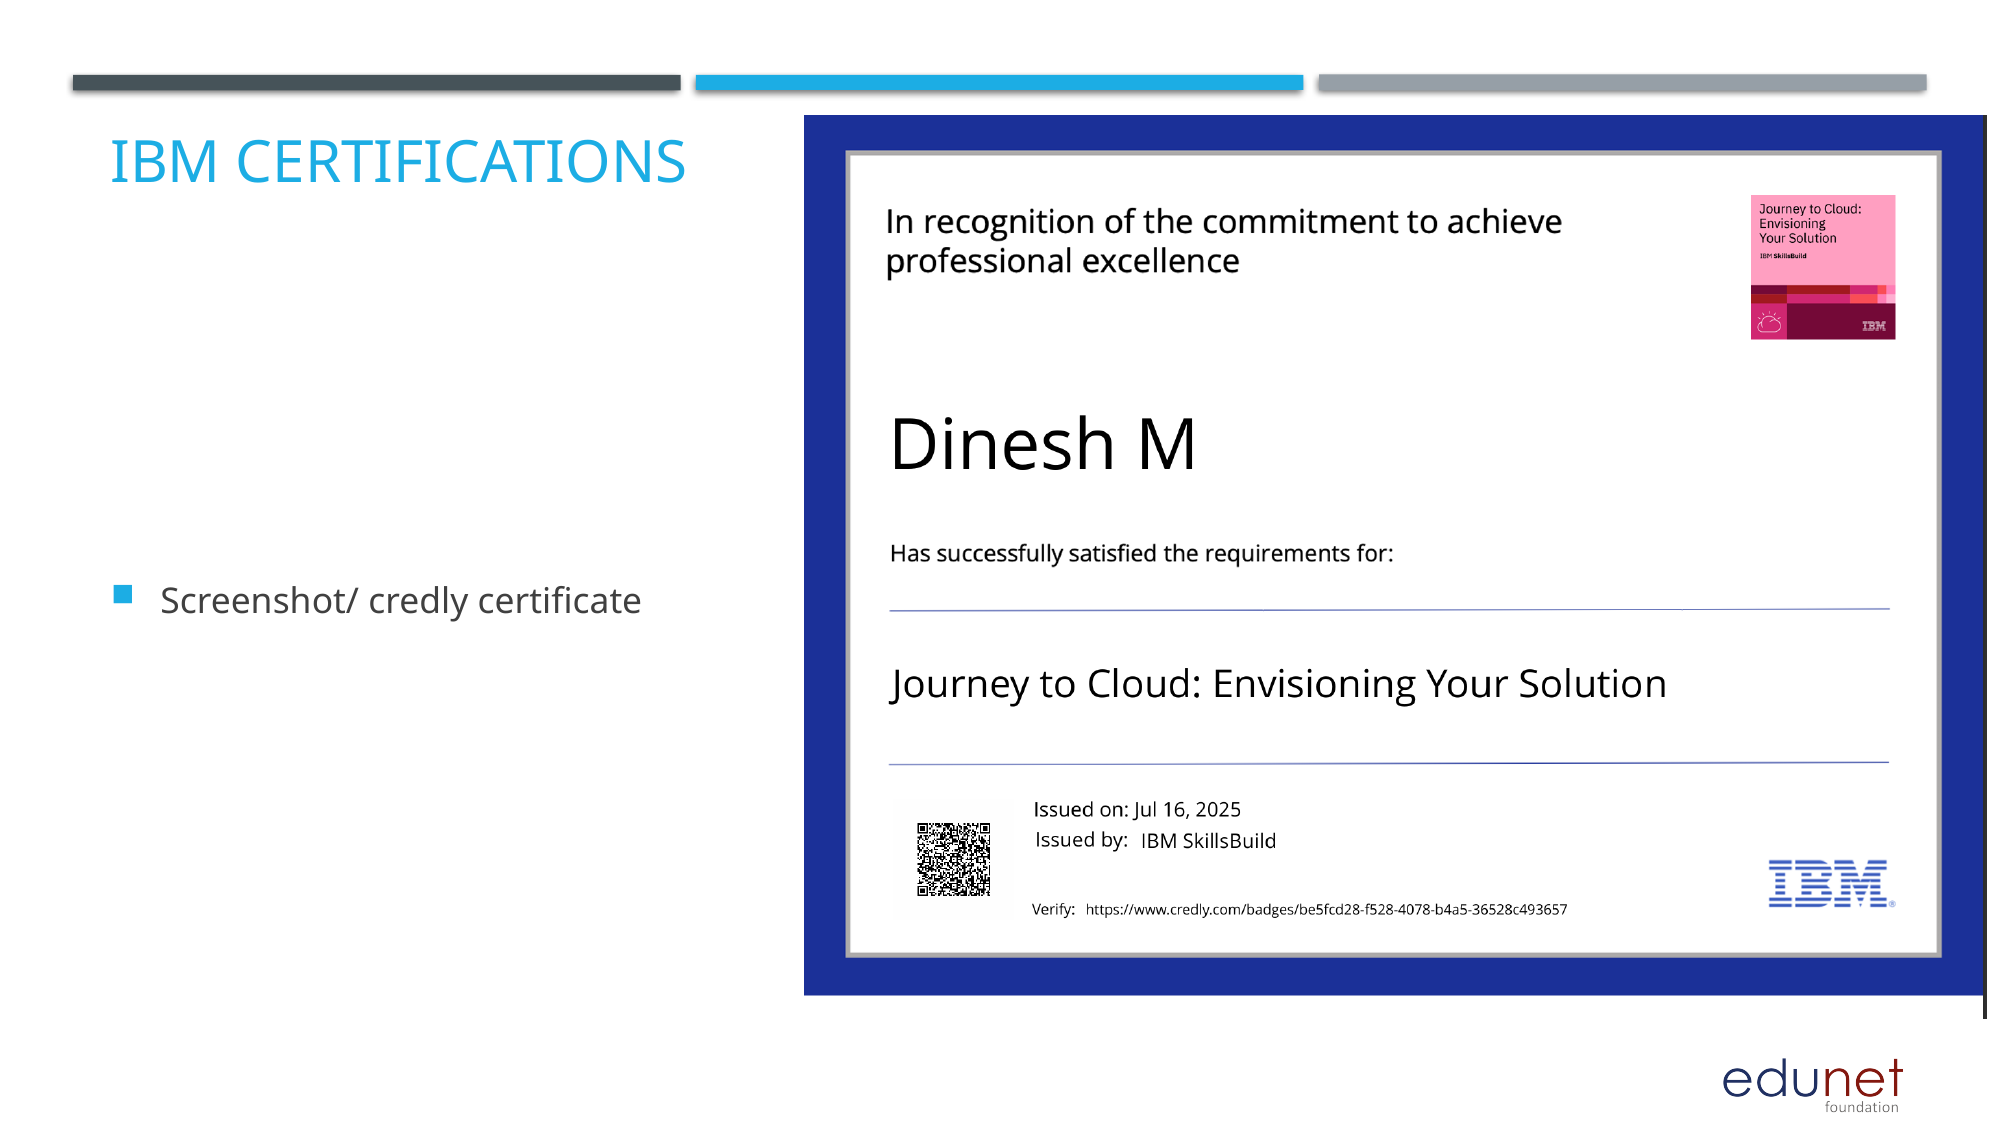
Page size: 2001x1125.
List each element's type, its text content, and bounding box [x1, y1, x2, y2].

picture [1719, 1056, 1905, 1116]
list Screenshot/ credly certificate [95, 213, 798, 981]
picture [803, 114, 1988, 1020]
title IBM Certifications [95, 115, 801, 203]
